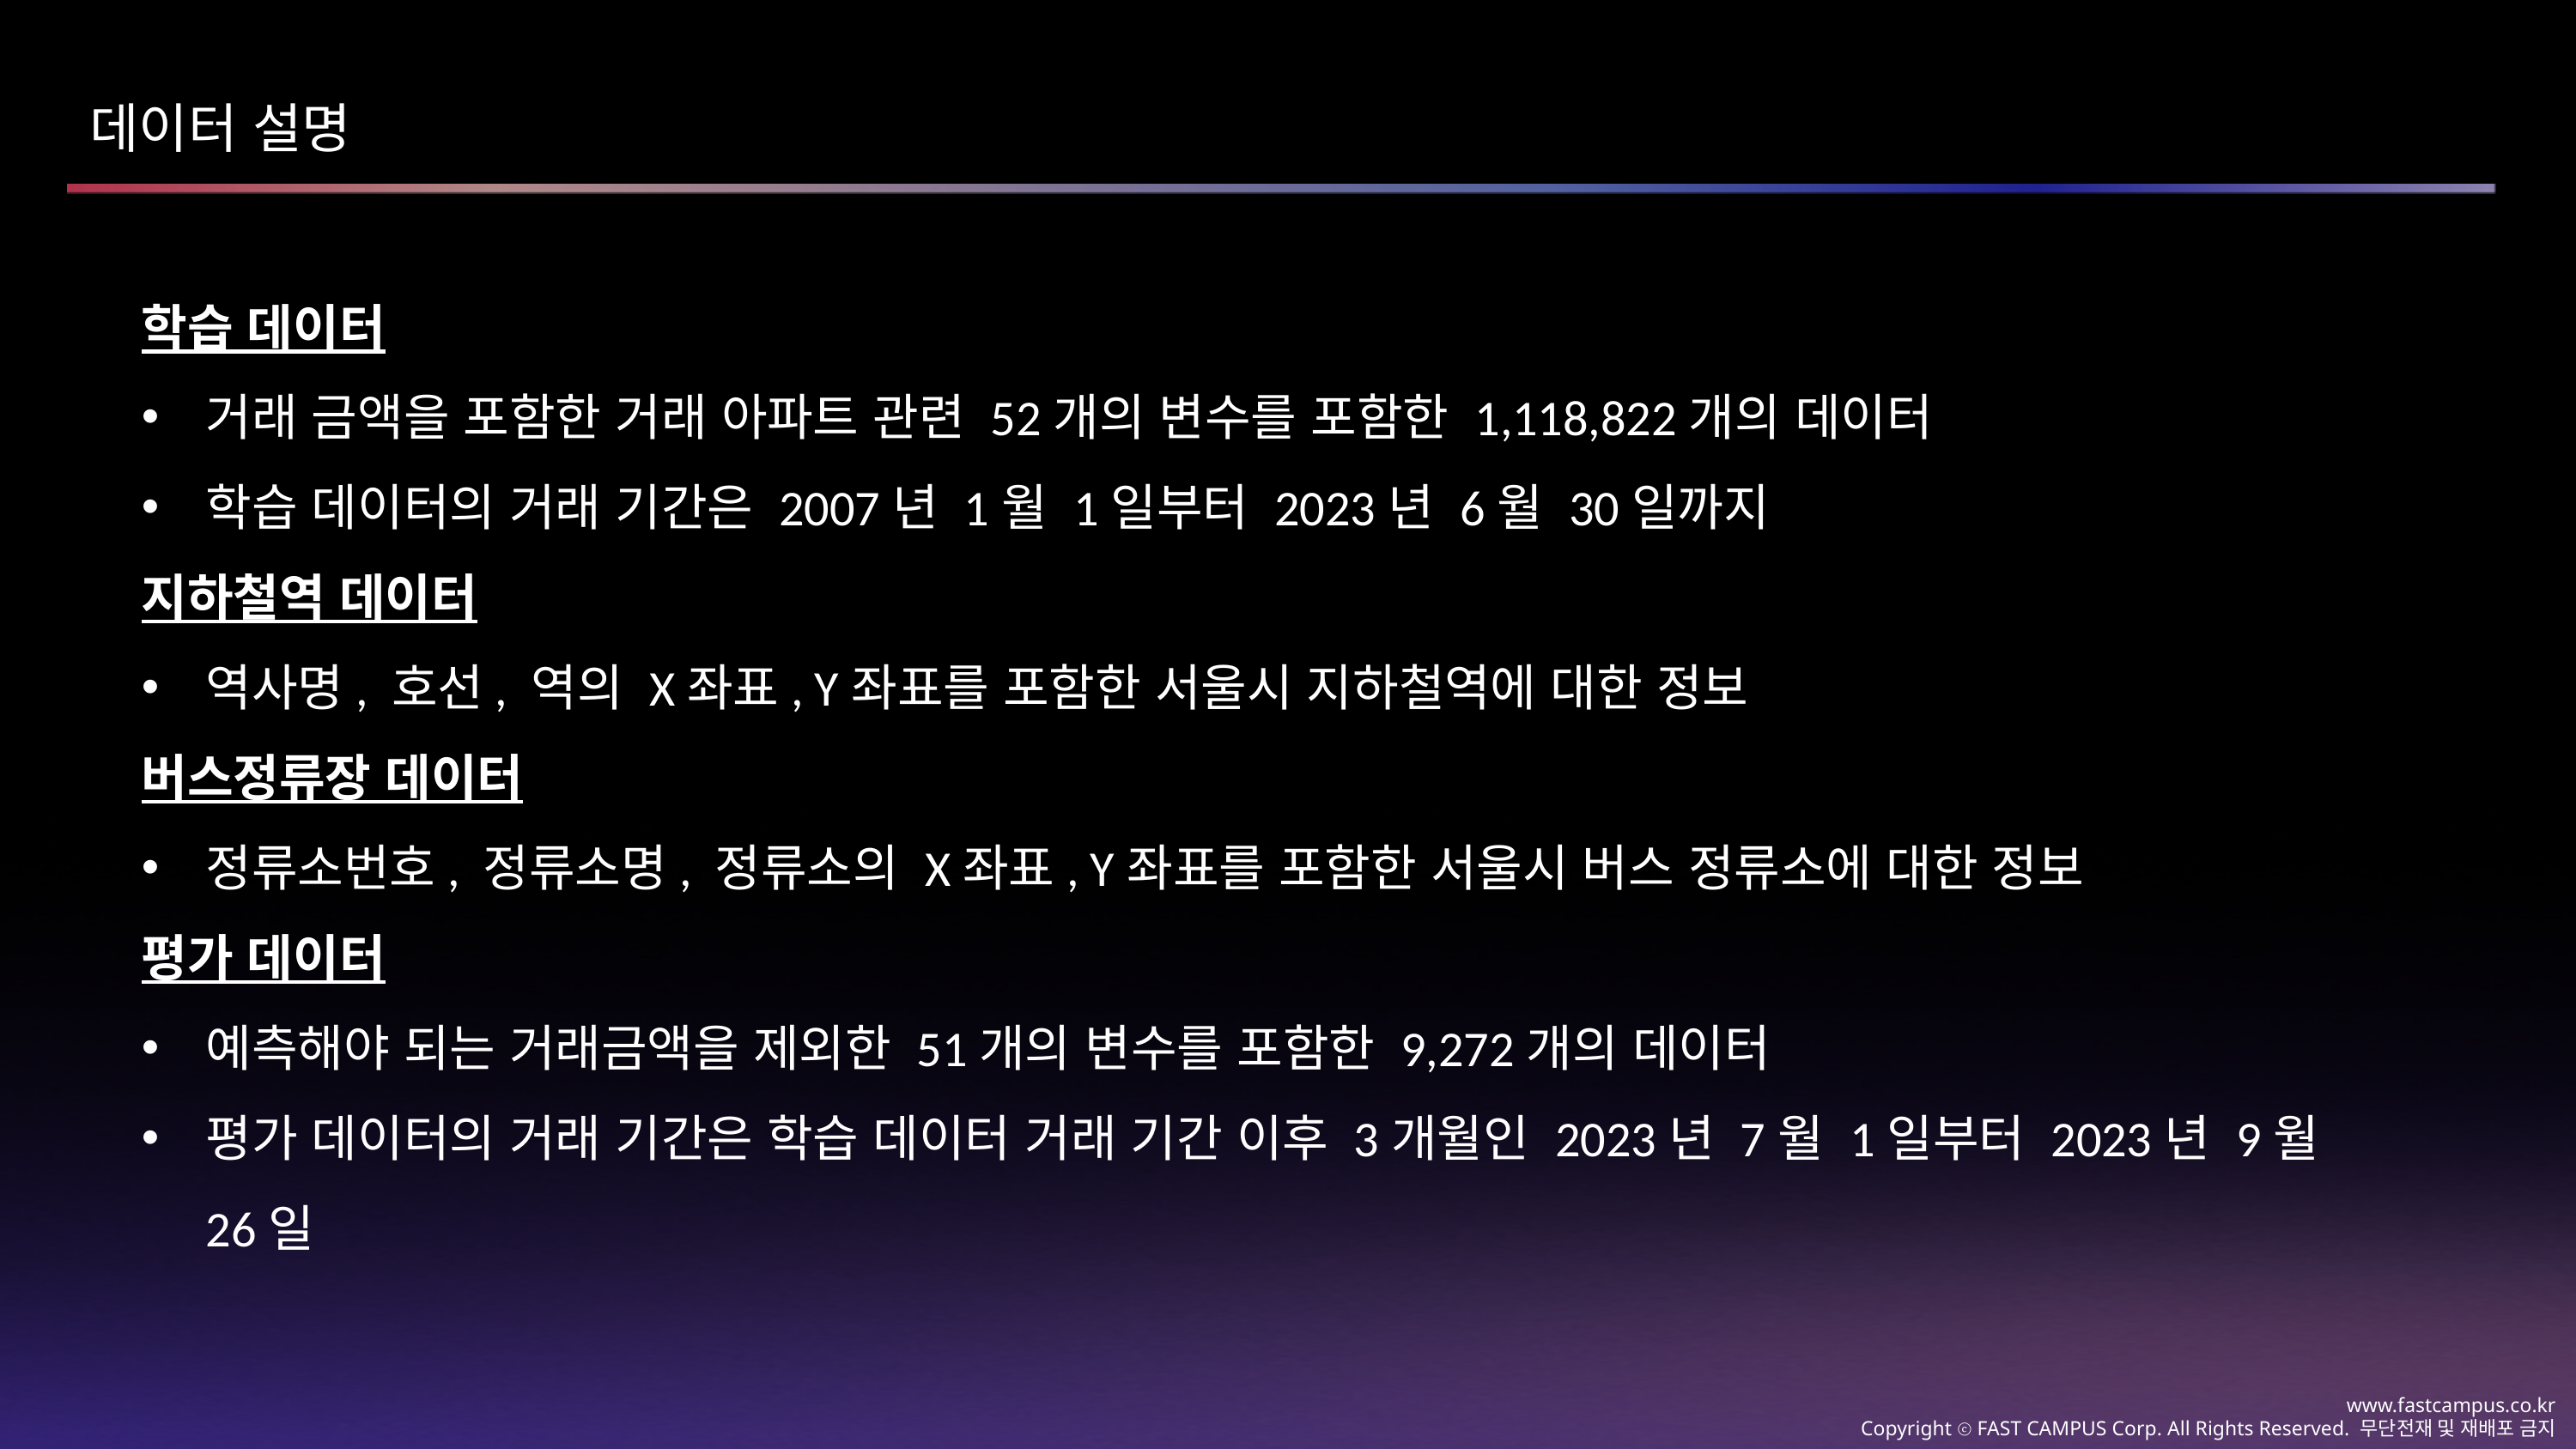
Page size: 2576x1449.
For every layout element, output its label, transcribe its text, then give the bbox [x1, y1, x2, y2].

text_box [0, 805, 2576, 1449]
text_box 학습 데이터 거래 금액을 포함한 거래 아파트 관련 52개의 변수를 포함한 1,118,822개의 데이터 학습 데이터의 거래 기간은 2007년 1월 1일부터 2023년 6월 30일까지 지하철역 데이터 역사명, 호선, 역의 X좌표, Y좌표를 포함한 서울시 지하철역에 대한 정보 버스정류장 데이터 정류소번호, 정류소명, 정류소의 X좌표, Y좌표를 포함한 서울시 버스 정류소에 대한 정보 평가 데이터 예측해야 되는 거래금액을 제외한 51개의 변수를 포함한 9,272개의 데이터 평가 데이터의 거래 기간은 학습 데이터 거래 기간 이후 3개월인 2023년 7월 1일부터 2023년 9월 26일 [128, 259, 2392, 803]
text_box 데이터 설명 [76, 88, 2576, 166]
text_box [67, 184, 2496, 194]
